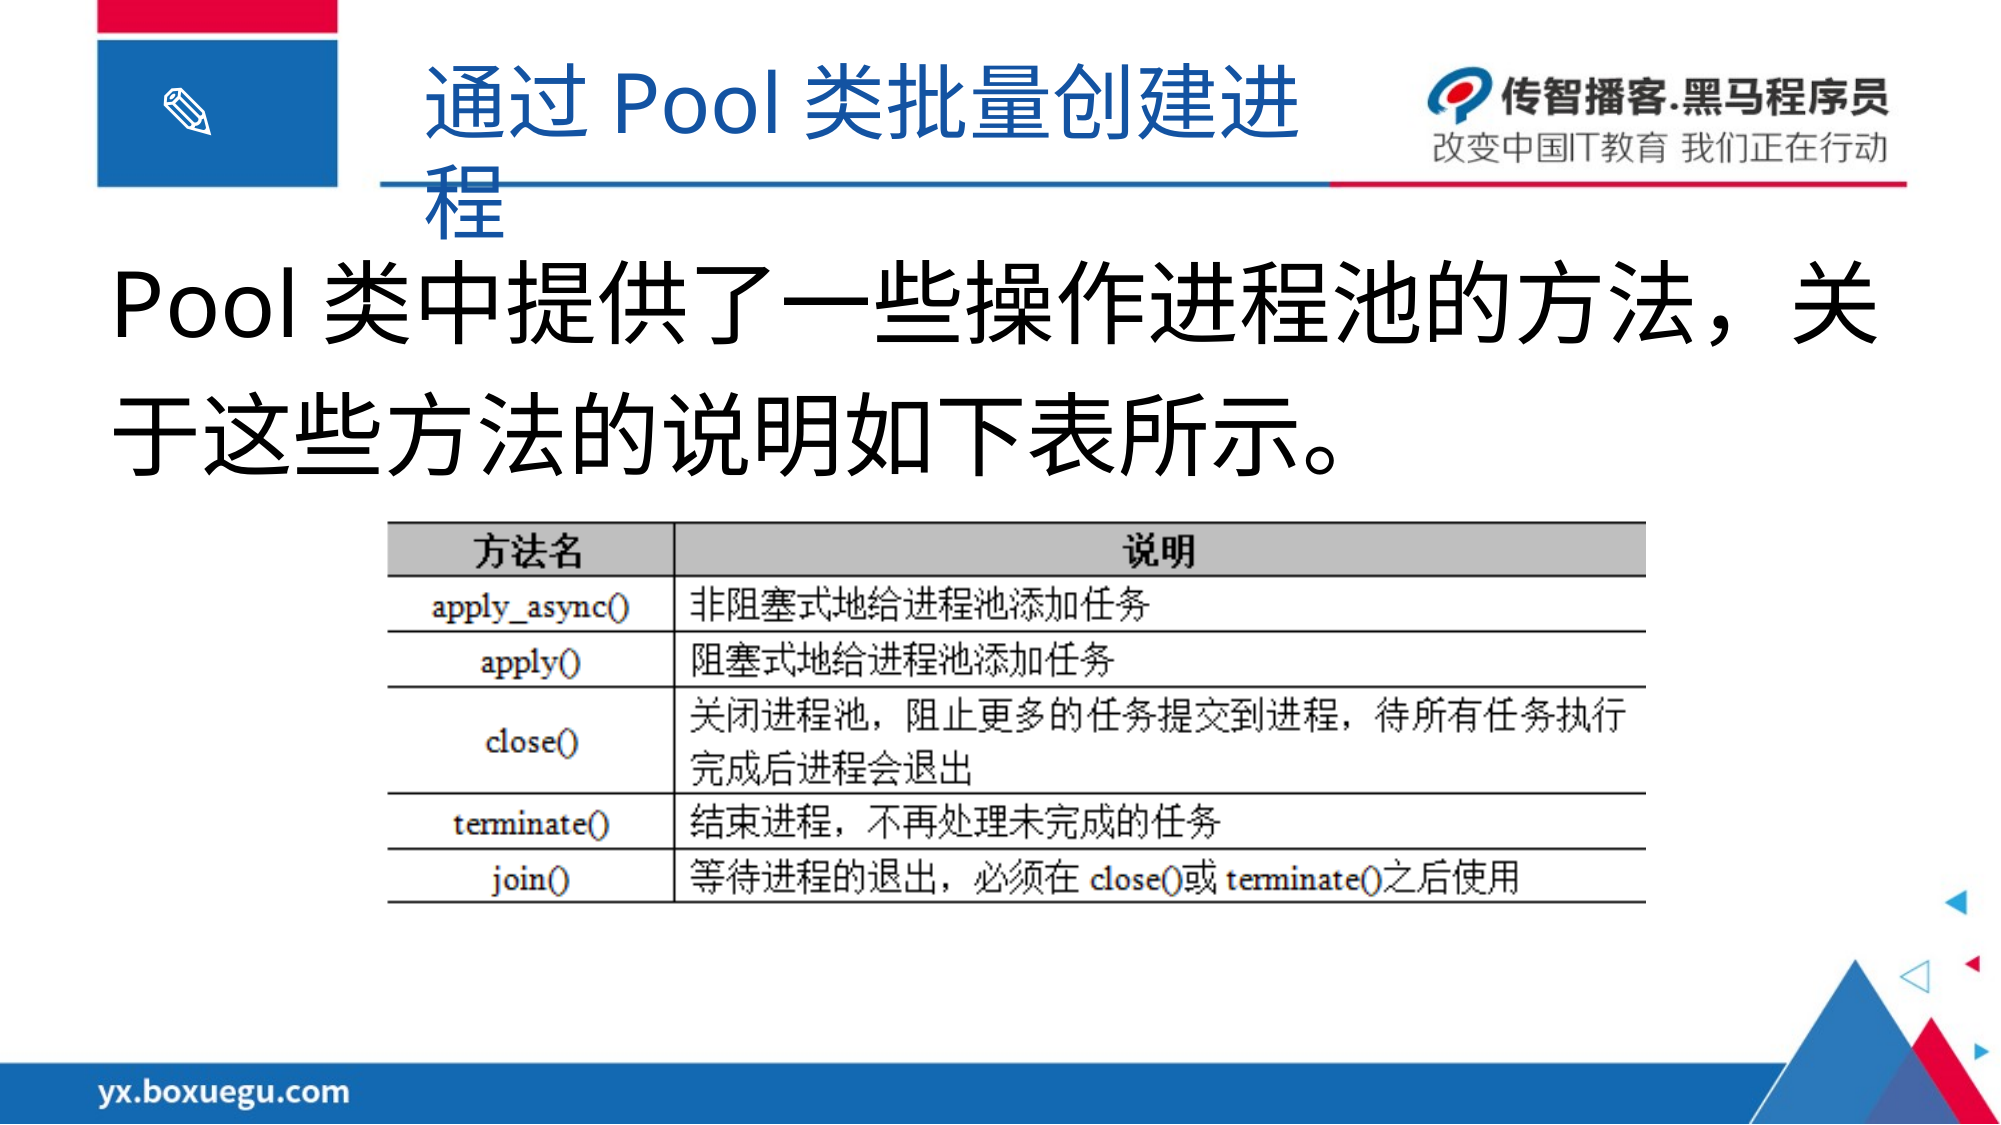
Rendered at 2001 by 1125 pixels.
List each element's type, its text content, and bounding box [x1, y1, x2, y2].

text_box Pool类中提供了一些操作进程池的方法，关于这些方法的说明如下表所示。 [94, 216, 1938, 496]
picture [0, 0, 2000, 1124]
text_box 通过Pool类批量创建进程 [409, 43, 1384, 216]
